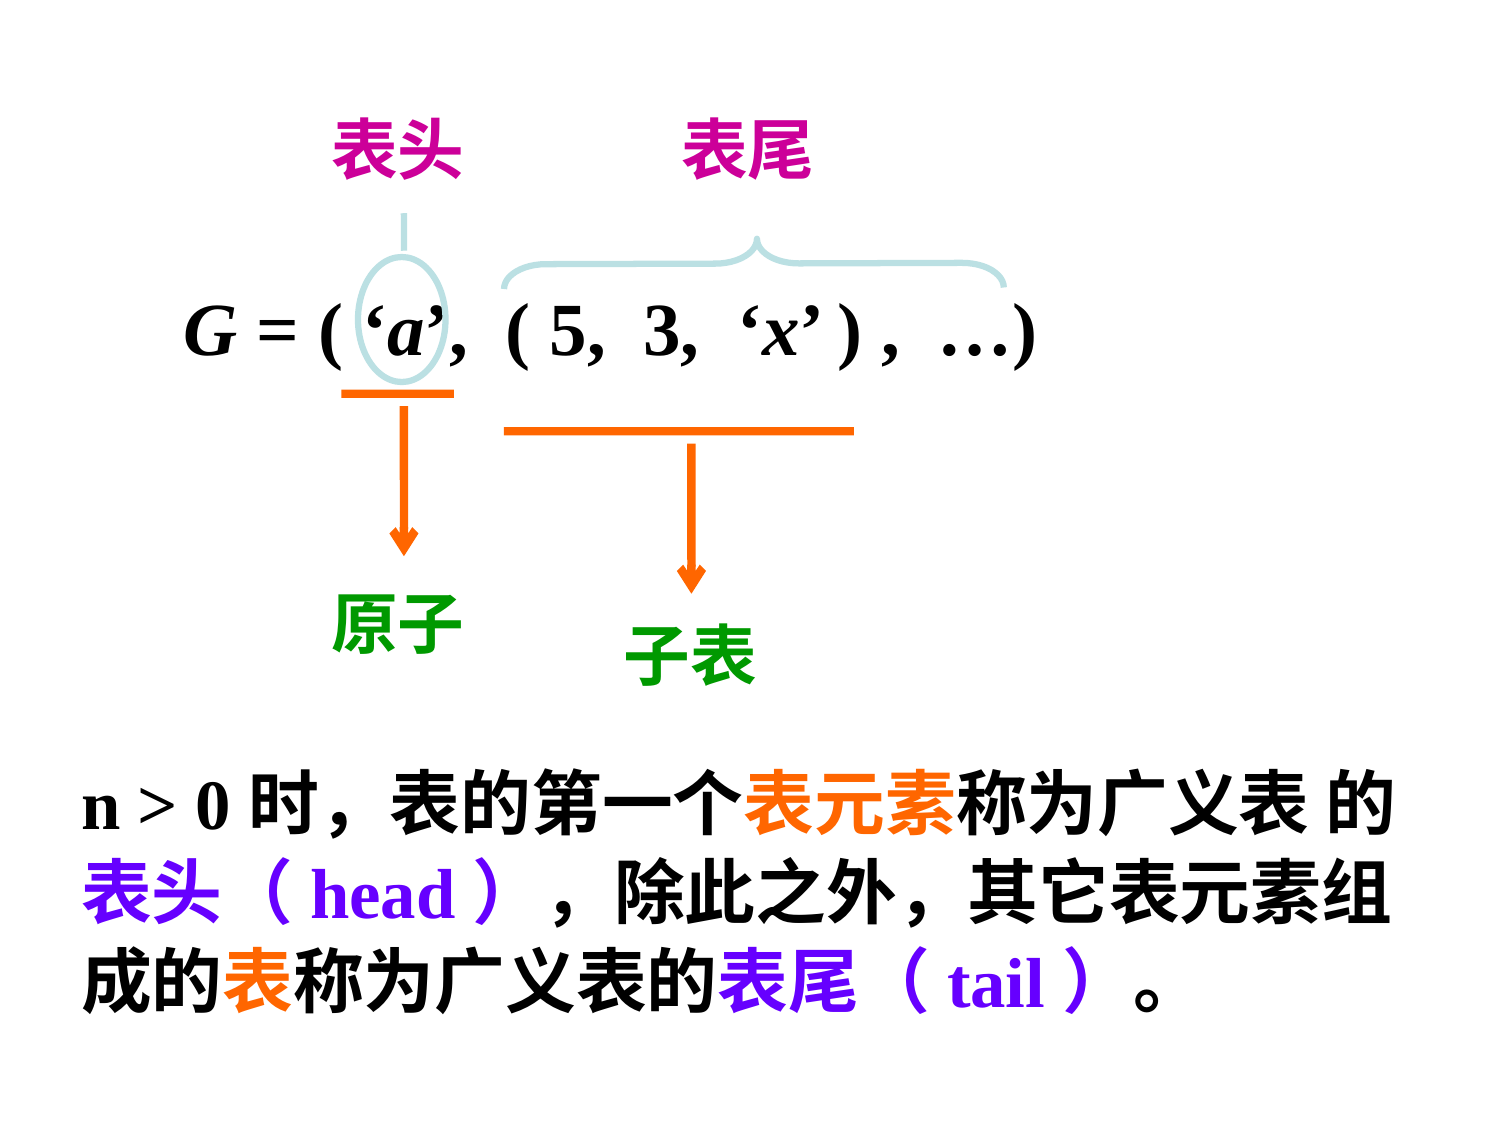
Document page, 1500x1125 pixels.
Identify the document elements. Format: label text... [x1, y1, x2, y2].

text_box G = ( ‘a’, ( 5, 3, ‘x’ ) , …) [168, 268, 384, 378]
text_box [357, 257, 446, 383]
text_box 表尾 [666, 100, 830, 196]
text_box [684, 443, 699, 594]
text_box G = ( ‘a’, ( 5, 3, ‘x’ ) , …) [419, 268, 1053, 378]
text_box 原子 [316, 574, 480, 669]
text_box 表头 [316, 100, 480, 196]
text_box [396, 406, 412, 557]
text_box n > 0时，表的第一个表元素称为广义表 的表头（head），除此之外，其它表元素组成的表称为广义表的表尾（tail）。 [66, 747, 1443, 1030]
text_box [504, 238, 1004, 290]
text_box 子表 [609, 606, 773, 701]
